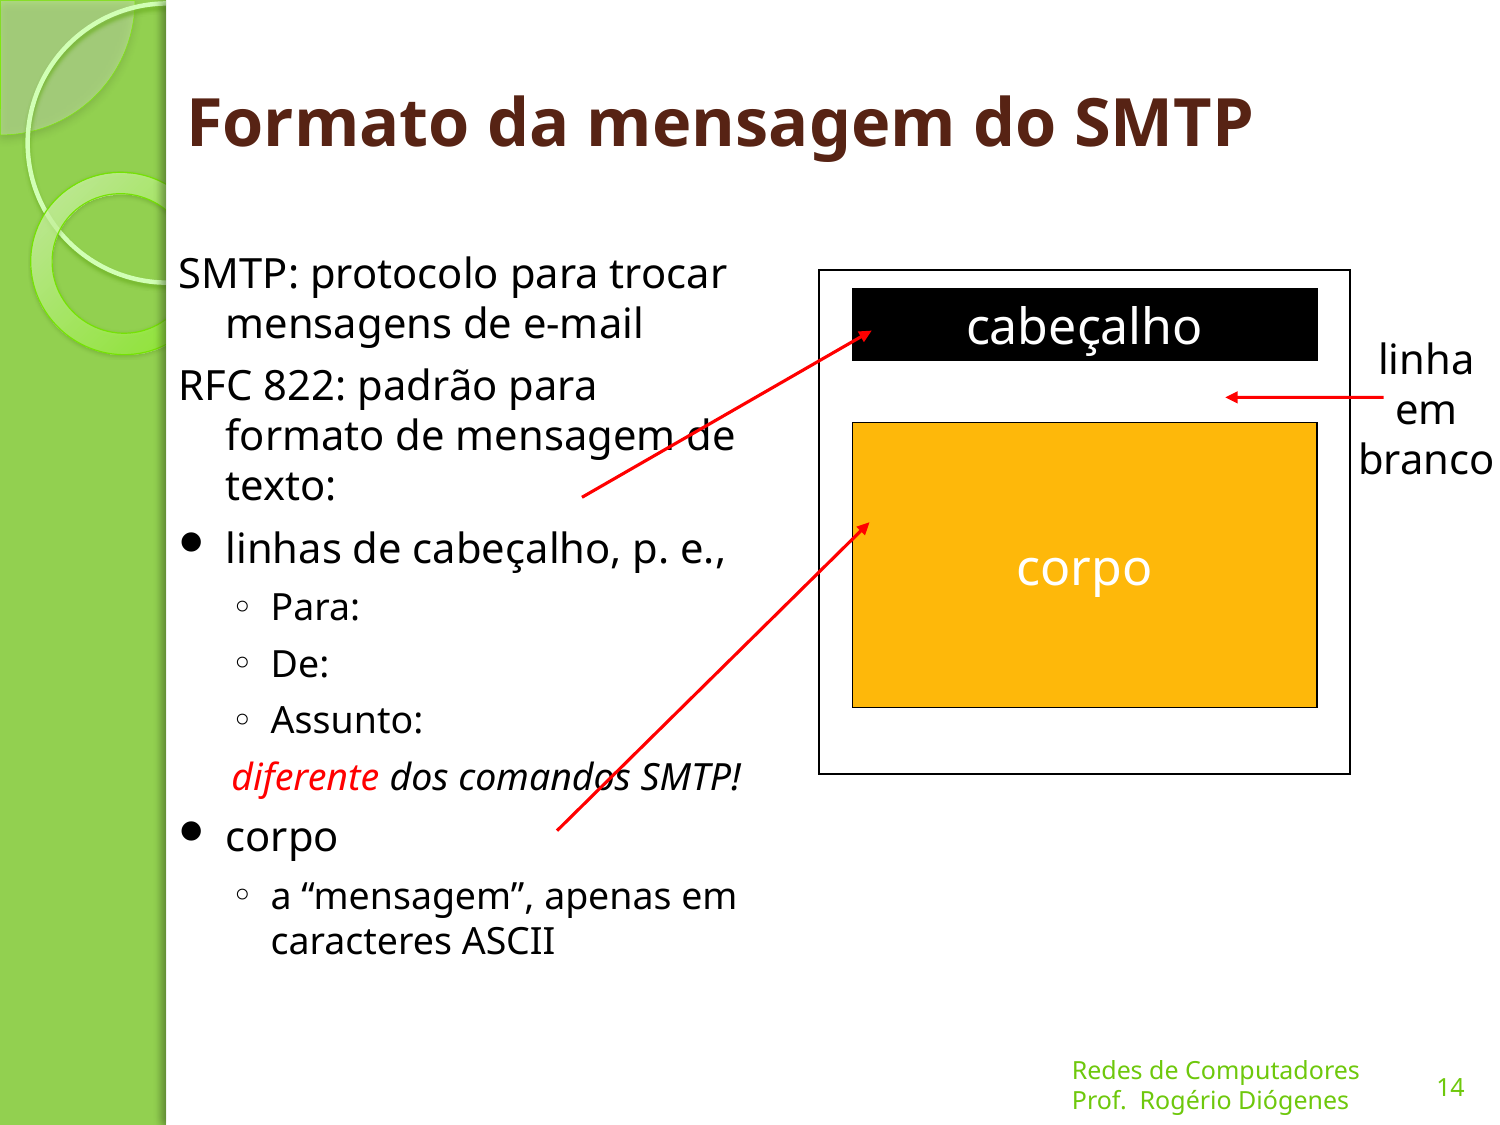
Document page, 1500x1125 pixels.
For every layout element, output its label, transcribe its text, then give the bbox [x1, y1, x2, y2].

slide_number 14 [1413, 1034, 1488, 1113]
text_box [1225, 391, 1384, 404]
text_box [581, 330, 872, 498]
title Formato da mensagem do SMTP [171, 26, 1476, 214]
text_box linha em branco [1343, 325, 1500, 491]
footer Redes de Computadores Prof. Rogério Diógenes [1057, 1043, 1471, 1122]
text_box [819, 270, 1351, 775]
text_box [556, 522, 870, 831]
text_box SMTP: protocolo para trocar mensagens de e-mail RFC 822: padrão para formato de mensagem de texto: linhas de cabeçalho, p. e., Para: De: Assunto: diferente dos comandos SMTP! corpo a “mensagem”, apenas em caracteres ASCII [150, 238, 776, 1002]
